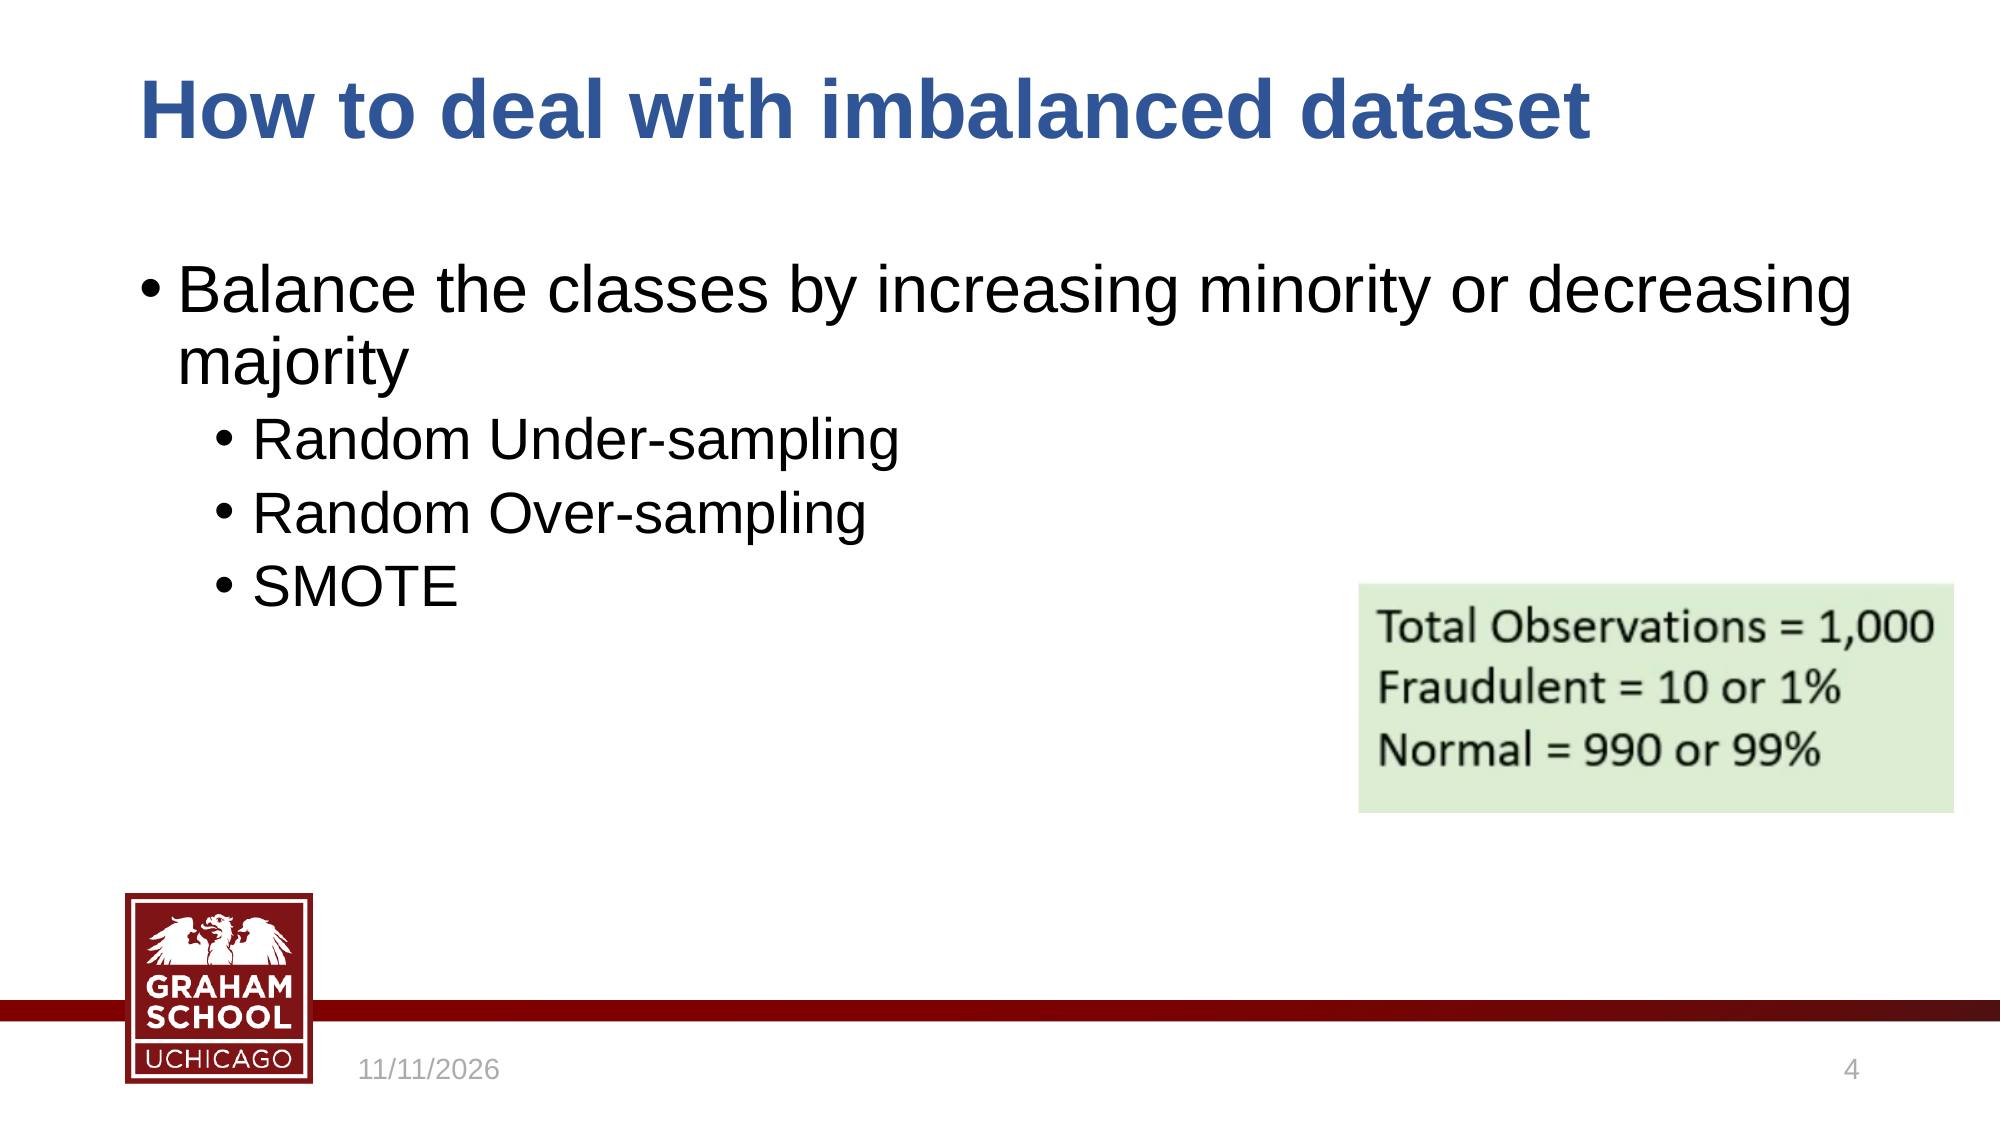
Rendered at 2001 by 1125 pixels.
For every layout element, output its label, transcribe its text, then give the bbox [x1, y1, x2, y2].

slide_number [342, 1042, 588, 1103]
title How to deal with imbalanced dataset [125, 59, 1875, 247]
list Balance the classes by increasing minority or decreasing majority Random Under-sampling Random Over-sampling SMOTE [125, 247, 1875, 813]
slide_number 4 [1412, 1042, 1875, 1103]
picture [0, 0, 2000, 1125]
